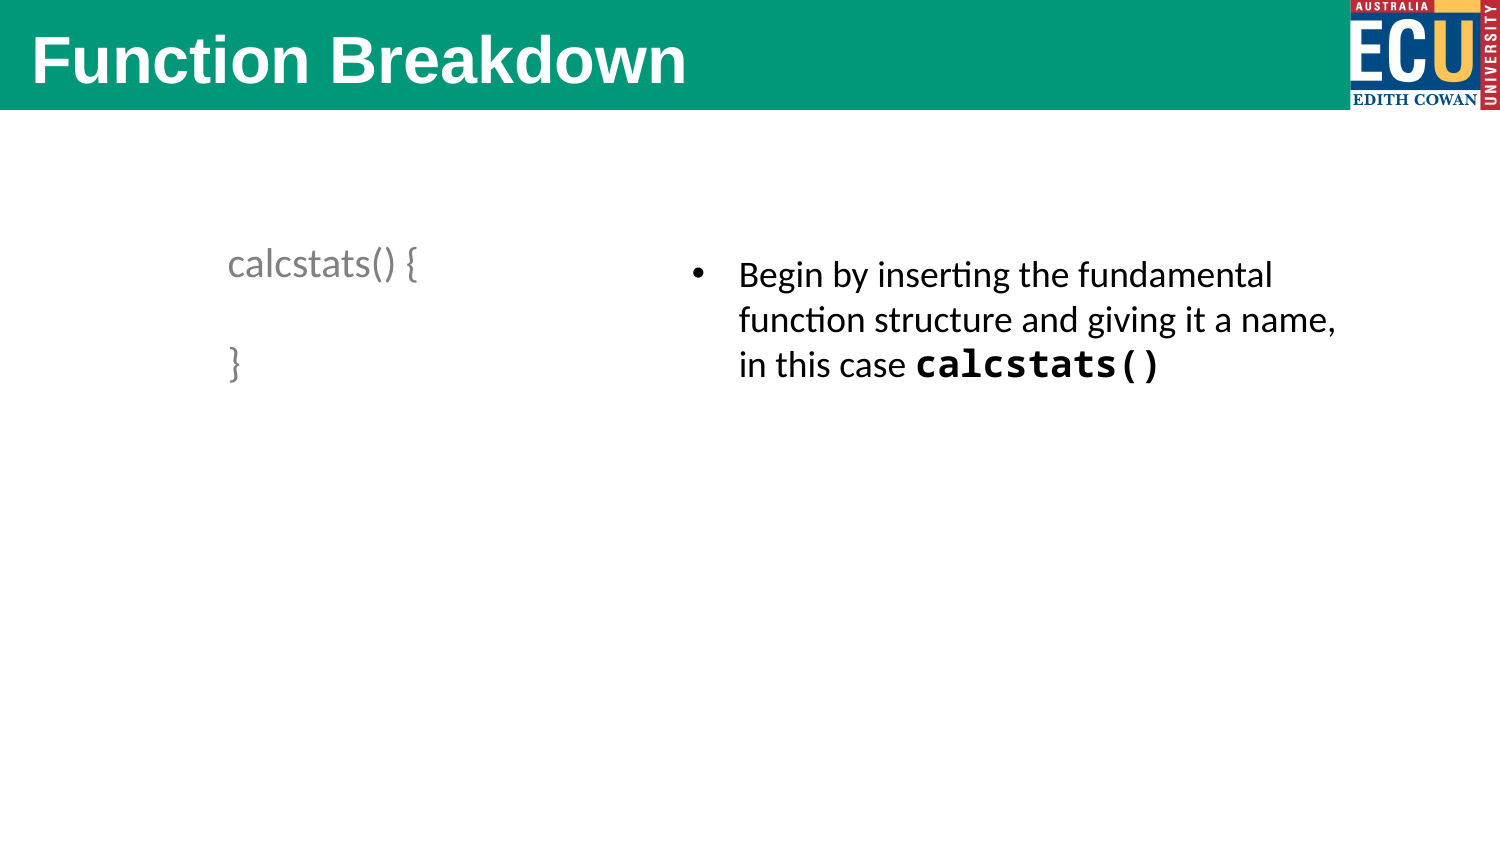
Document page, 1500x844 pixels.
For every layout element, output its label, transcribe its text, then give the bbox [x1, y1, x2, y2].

text_box Begin by inserting the fundamental function structure and giving it a name, in this case calcstats() [677, 242, 1364, 393]
picture [1351, 0, 1500, 110]
text_box Function Breakdown [28, 14, 740, 97]
text_box calcstats() { } [212, 228, 574, 394]
